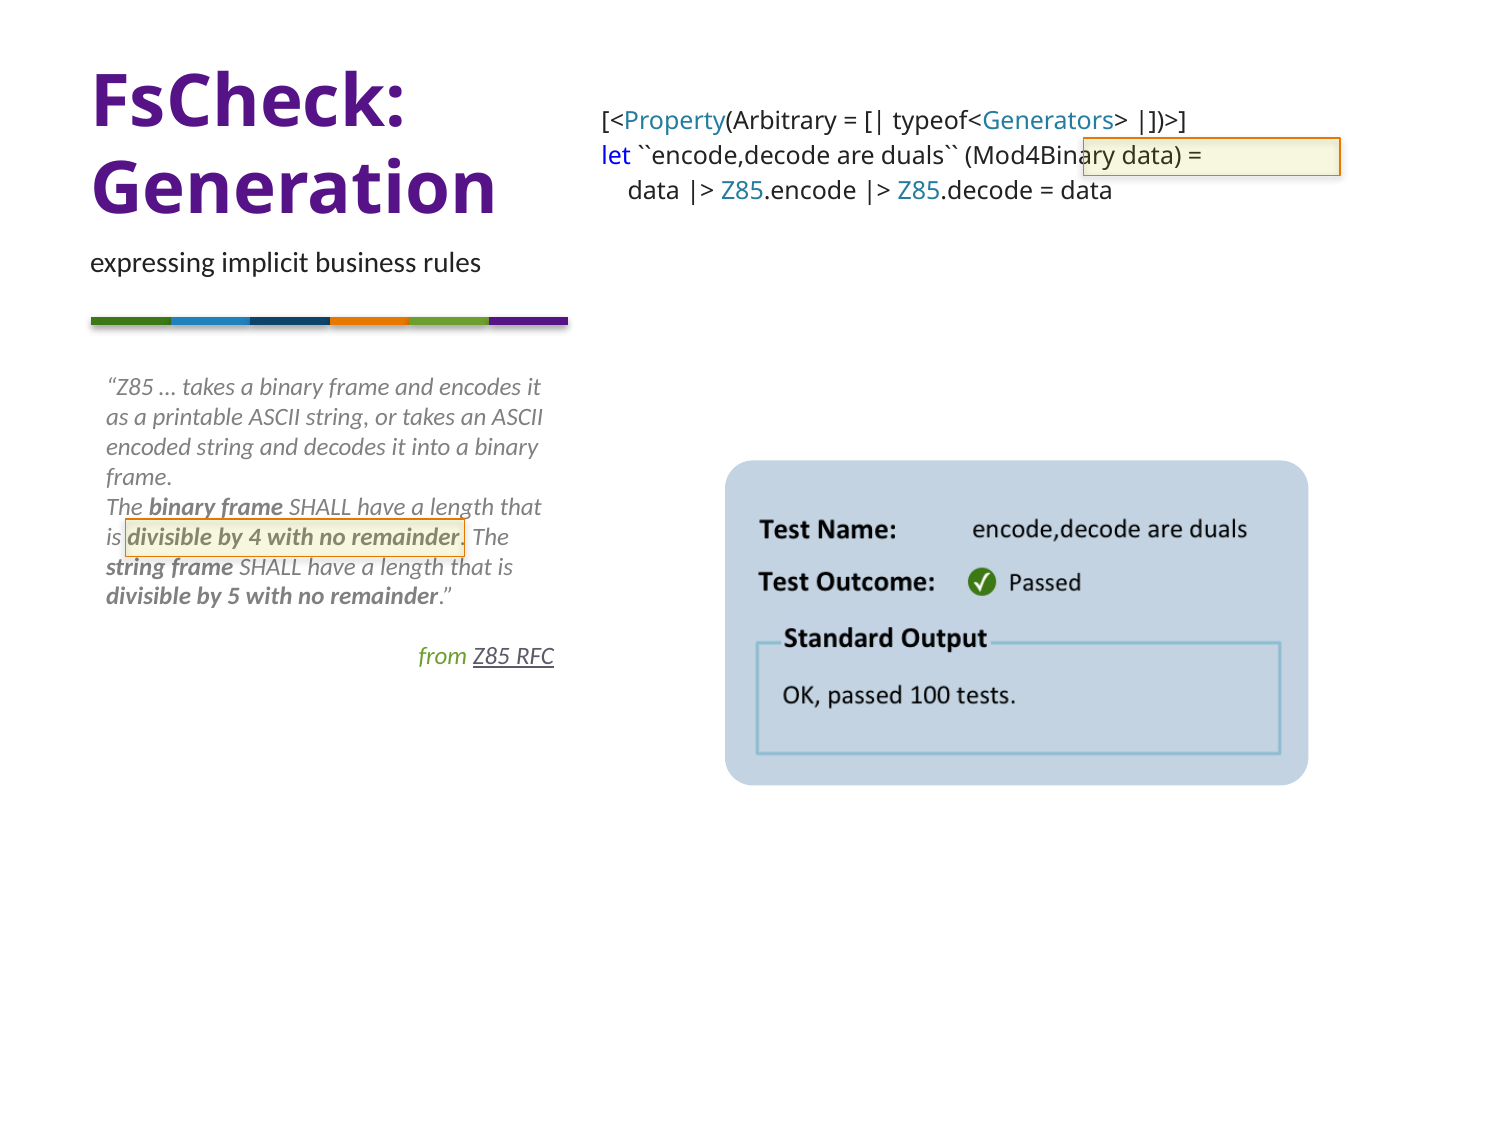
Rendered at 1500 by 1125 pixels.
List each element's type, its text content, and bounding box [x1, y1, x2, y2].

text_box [125, 137, 1341, 557]
list [<Property(Arbitrary = [| typeof<Generators> |])>] let ``encode,decode are duals`` (Mod4Binary data) = data |> Z85.encode |> Z85.decode = data [586, 97, 1500, 374]
title FsCheck: Generation [75, 44, 569, 235]
picture [724, 557, 1309, 786]
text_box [90, 313, 119, 322]
list expressing implicit business rules [75, 235, 119, 314]
text_box “Z85 … takes a binary frame and encodes it as a printable ASCII string, or takes an ASCII encoded string and decodes it into a binary frame. The binary frame SHALL have a length that is divisible by 4 with no remainder. The string frame SHALL have a length that is divisible by 5 with no remainder.” from Z85 RFC [91, 362, 569, 678]
